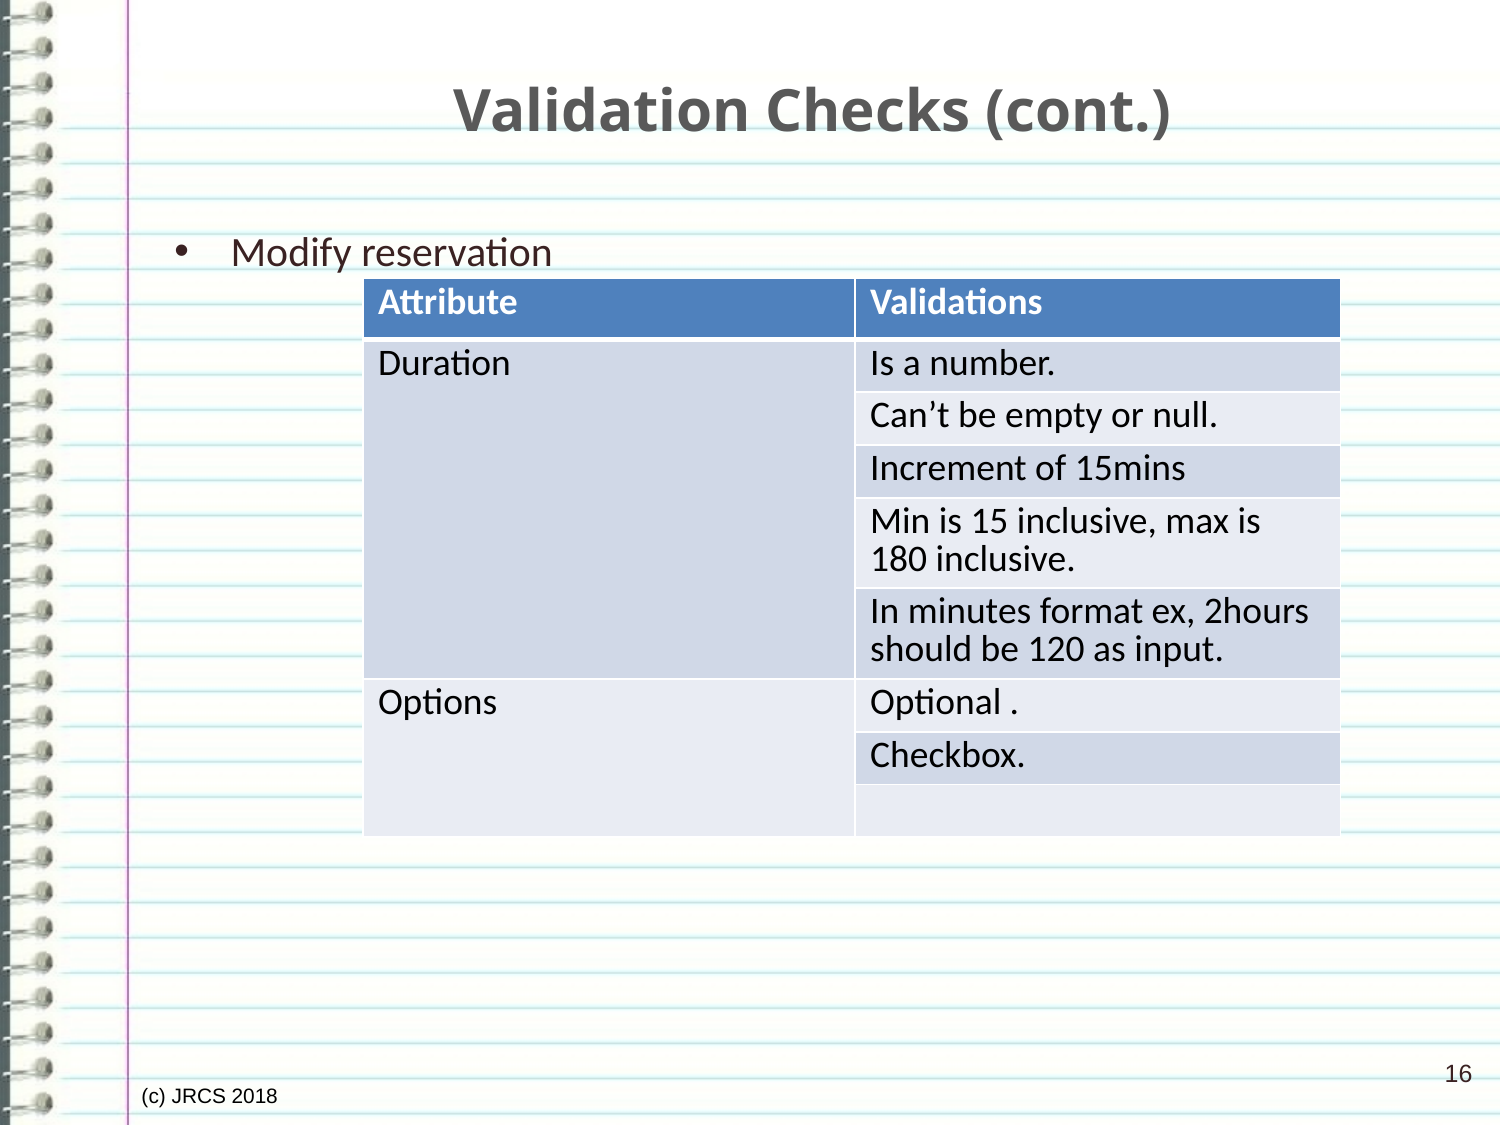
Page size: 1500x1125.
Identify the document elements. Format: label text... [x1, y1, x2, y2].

list Modify reservation [159, 217, 1460, 1013]
table_header Attribute [364, 279, 854, 337]
table_cell Is a number. [856, 342, 1340, 391]
table_cell Increment of 15mins [856, 446, 1340, 497]
table_cell Checkbox. [856, 733, 1340, 784]
table_cell [856, 785, 1340, 836]
table_cell Min is 15 inclusive, max is 180 inclusive. [856, 499, 1340, 587]
picture [0, 0, 1500, 1125]
table_cell Options [364, 680, 854, 836]
table_cell In minutes format ex, 2hours should be 120 as input. [856, 589, 1340, 678]
table_cell Duration [364, 342, 854, 678]
slide_number 16 [1137, 1042, 1488, 1103]
table_header Validations [856, 279, 1340, 337]
title Validation Checks (cont.) [137, 45, 1488, 171]
table_cell Optional . [856, 680, 1340, 731]
table_cell Can’t be empty or null. [856, 393, 1340, 444]
